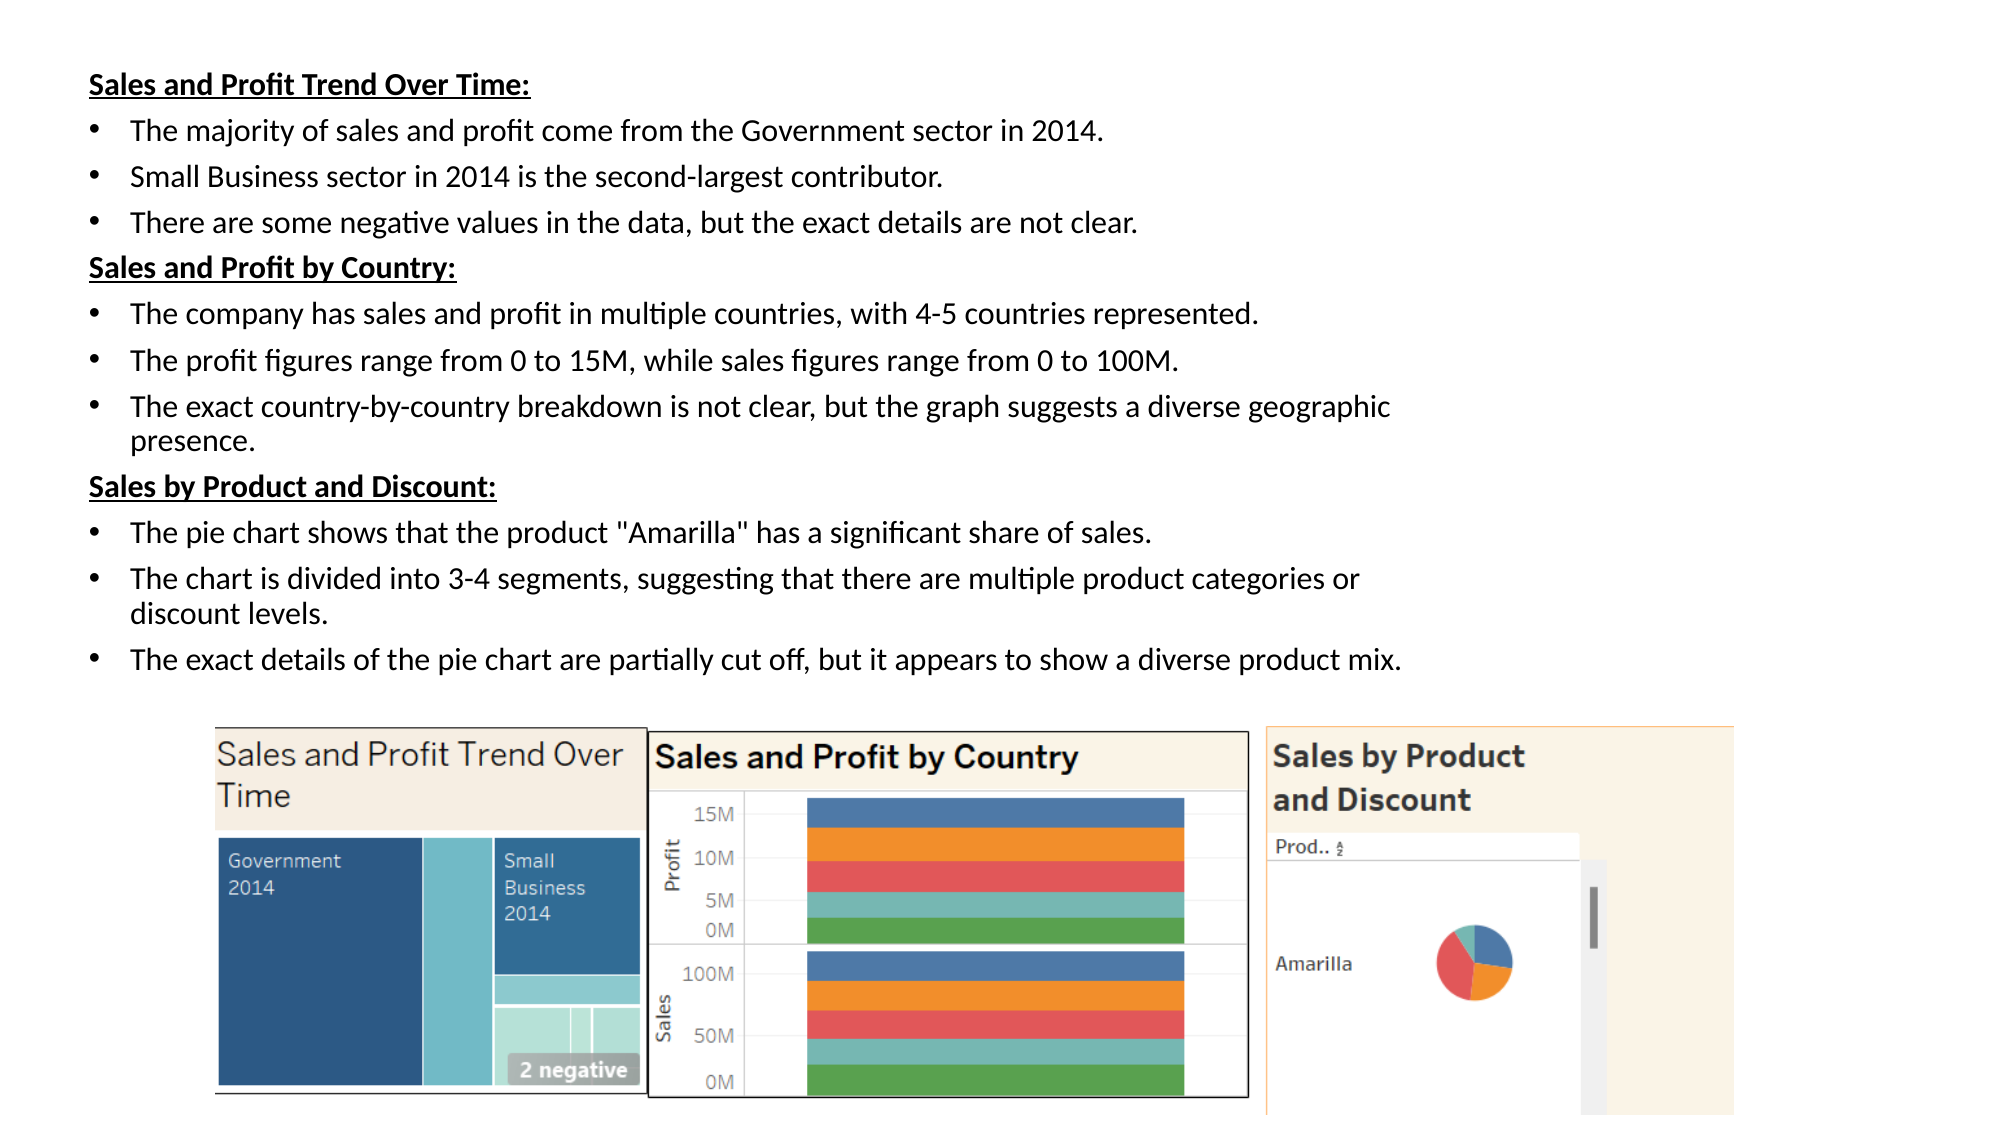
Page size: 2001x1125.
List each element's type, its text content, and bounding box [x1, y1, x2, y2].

picture [215, 726, 1734, 1115]
list Sales and Profit Trend Over Time: The majority of sales and profit come from the Government sector in 2014. Small Business sector in 2014 is the second-largest contributor. There are some negative values in the data, but the exact details are not clear. Sales and Profit by Country: The company has sales and profit in multiple countries, with 4-5 countries represented. The profit figures range from 0 to 15M, while sales figures range from 0 to 100M. The exact country-by-country breakdown is not clear, but the graph suggests a diverse geographic presence. Sales by Product and Discount: The pie chart shows that the product "Amarilla" has a significant share of sales. The chart is divided into 3-4 segments, suggesting that there are multiple product categories or discount levels. The exact details of the pie chart are partially cut off, but it appears to show a diverse product mix. [74, 59, 1425, 727]
